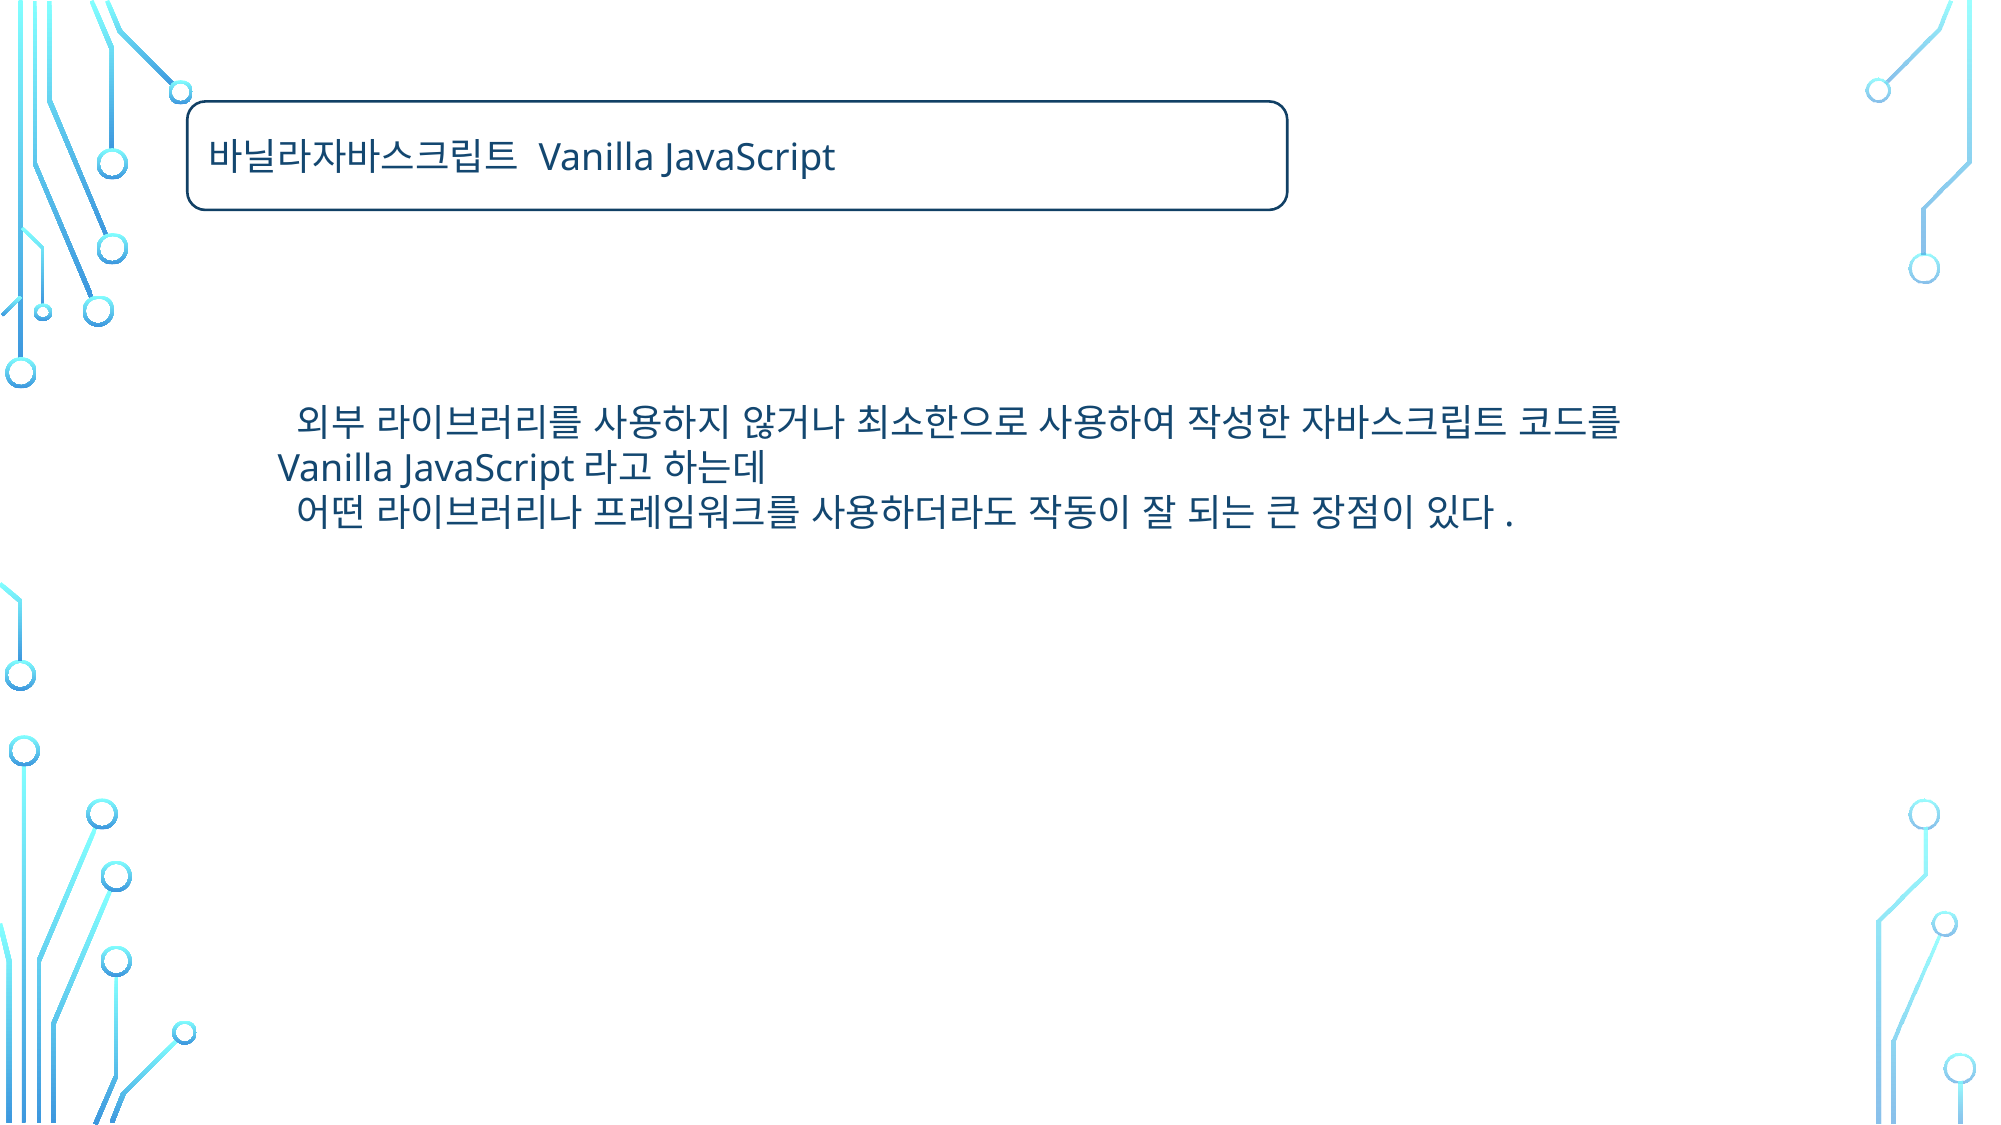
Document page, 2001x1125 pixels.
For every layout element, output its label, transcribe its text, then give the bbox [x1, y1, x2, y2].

text_box 외부 라이브러리를 사용하지 않거나 최소한으로 사용하여 작성한 자바스크립트 코드를 Vanilla JavaScript라고 하는데 어떤 라이브러리나 프레임워크를 사용하더라도 작동이 잘 되는 큰 장점이 있다. [262, 391, 1649, 542]
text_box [186, 101, 1288, 211]
